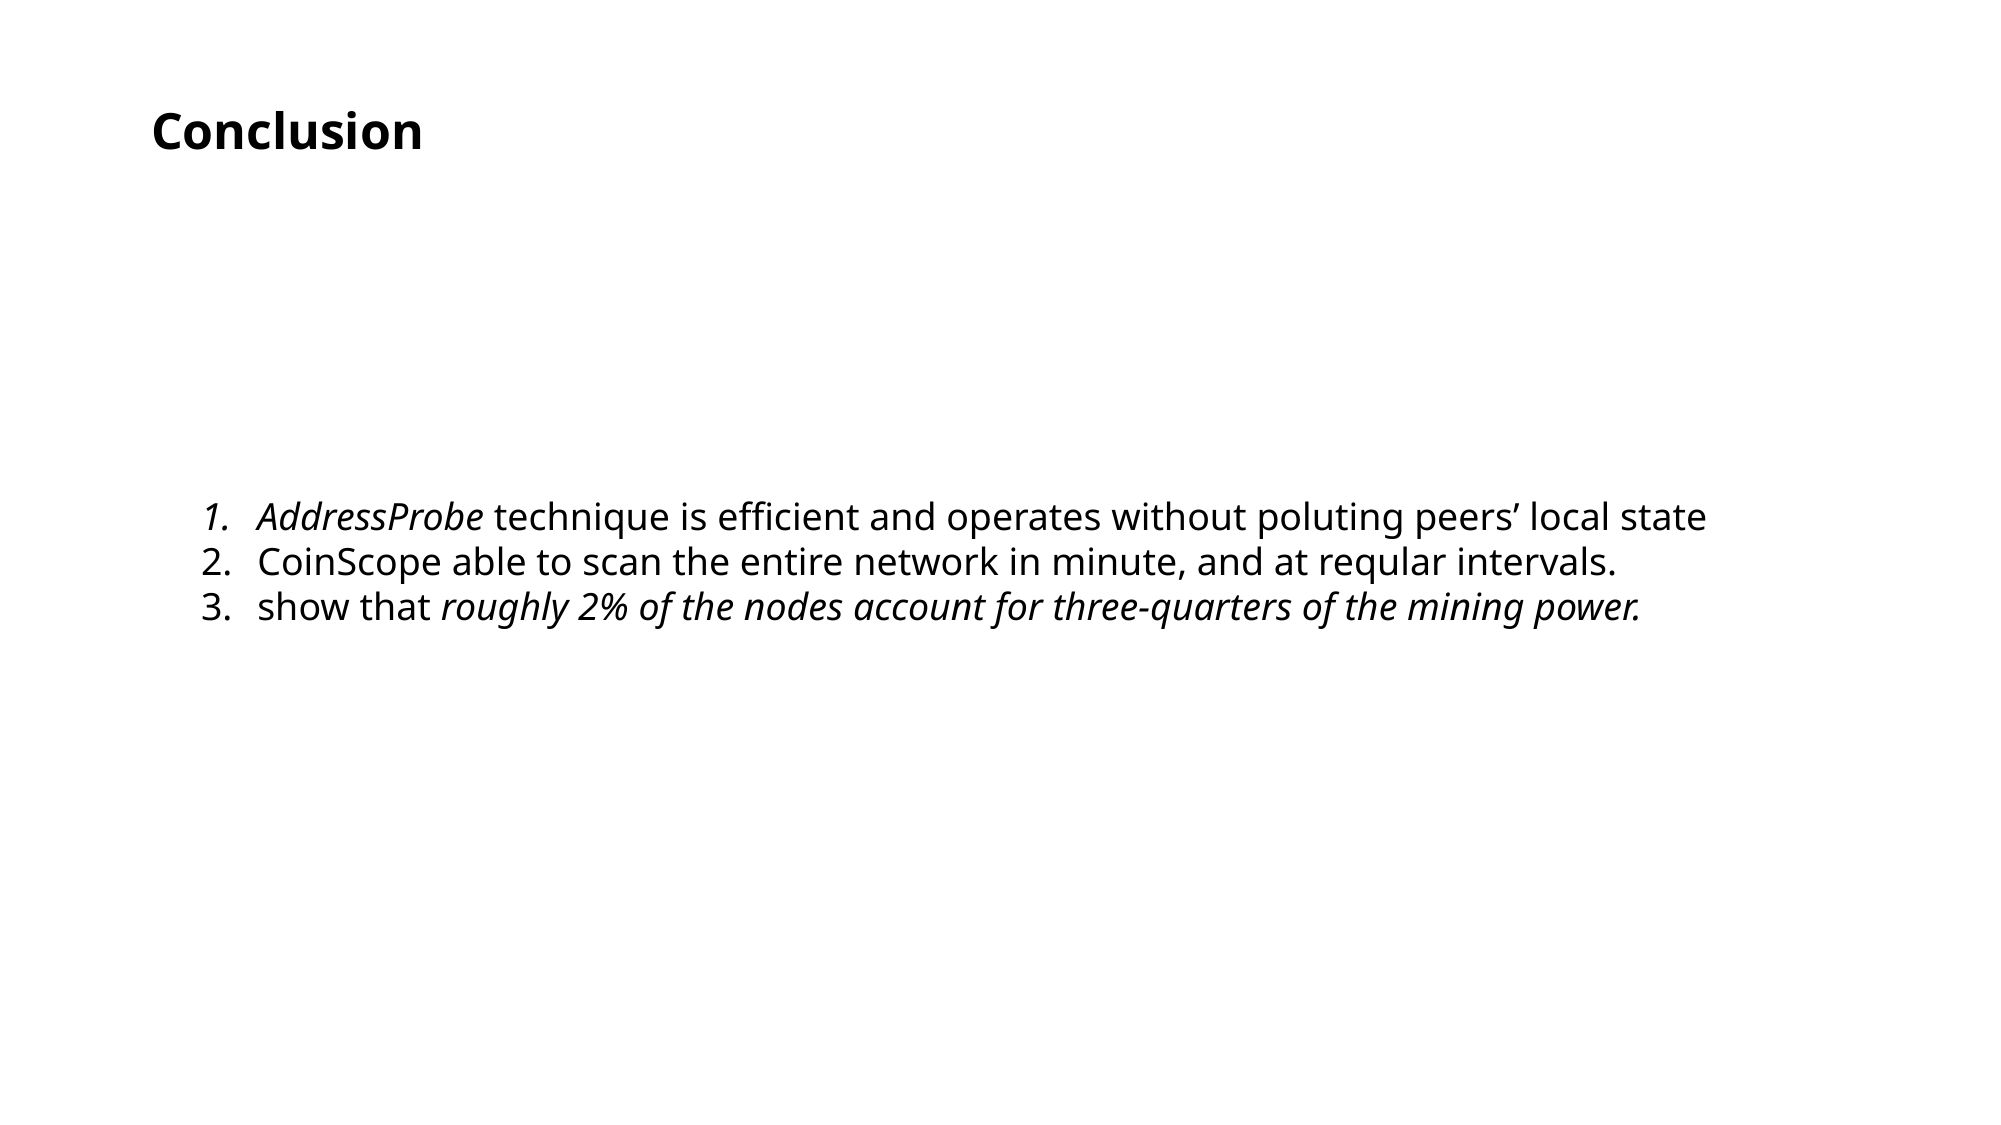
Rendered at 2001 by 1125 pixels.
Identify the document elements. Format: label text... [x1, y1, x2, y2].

text_box AddressProbe technique is efficient and operates without poluting peers’ local state CoinScope able to scan the entire network in minute, and at reqular intervals. show that roughly 2% of the nodes account for three-quarters of the mining power. [186, 485, 1854, 635]
text_box Conclusion [136, 92, 1810, 168]
